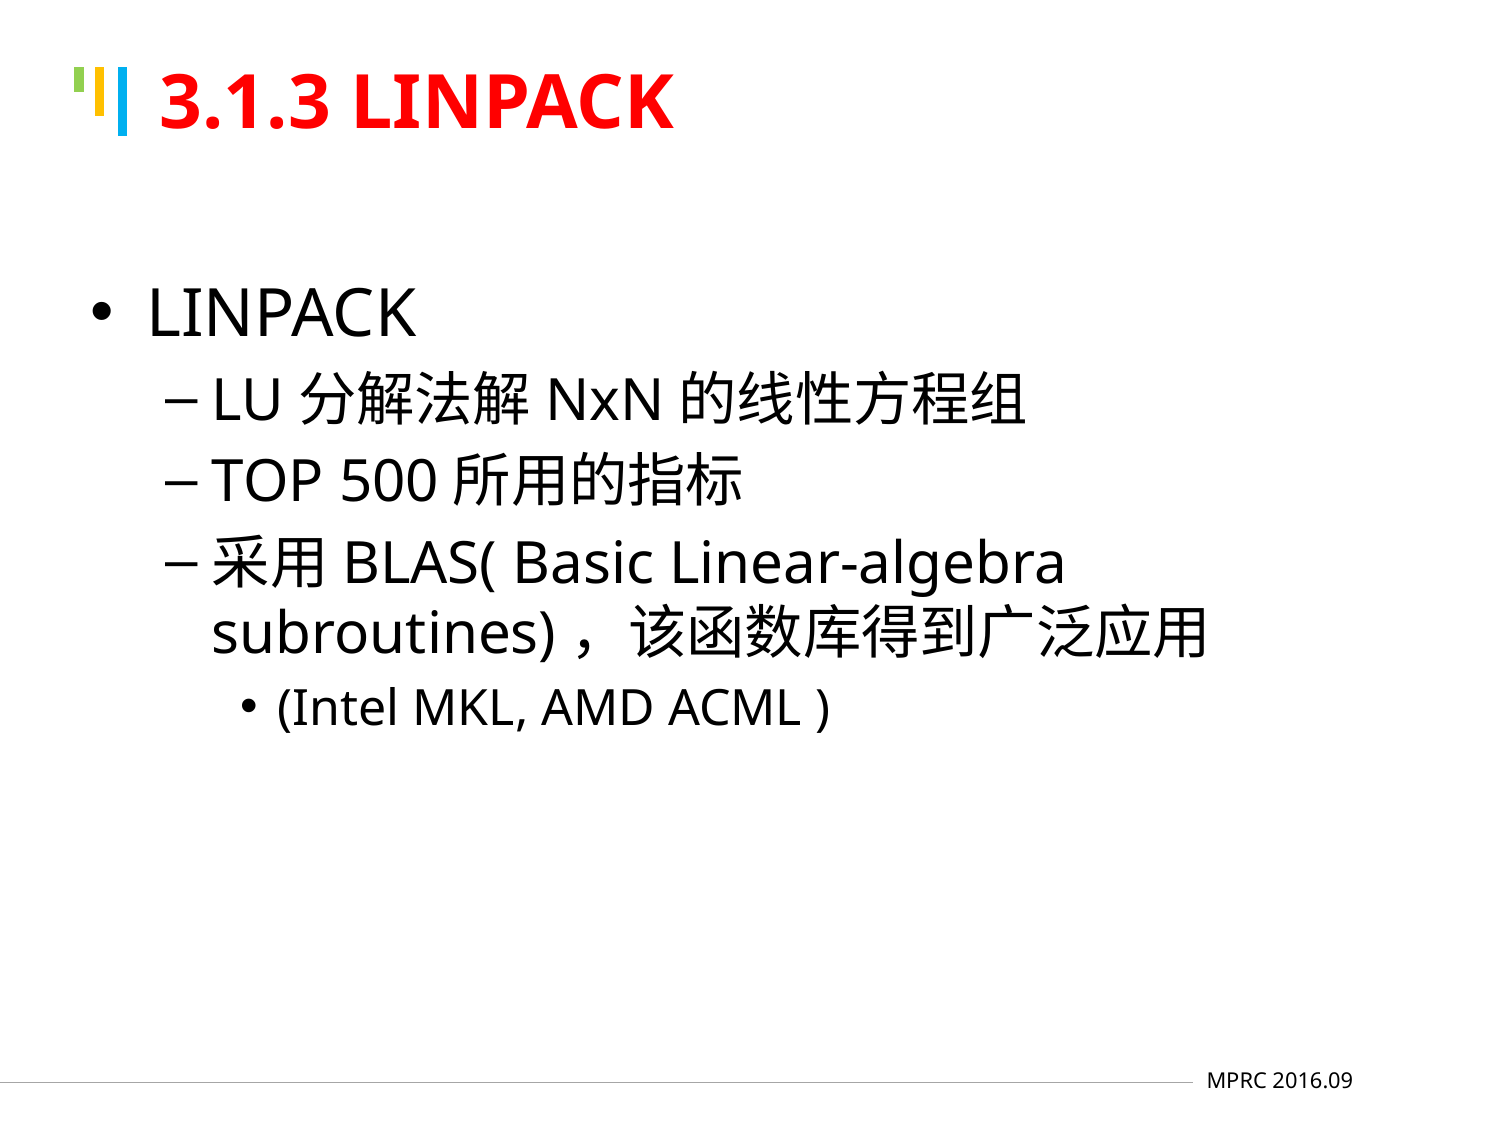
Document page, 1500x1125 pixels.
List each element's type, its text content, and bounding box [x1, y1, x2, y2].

list LINPACK LU分解法解NxN的线性方程组 TOP 500所用的指标 采用BLAS( Basic Linear-algebra subroutines)，该函数库得到广泛应用 (Intel MKL, AMD ACML ) [74, 262, 1426, 1006]
title 3.1.3 LINPACK [144, 4, 1495, 193]
